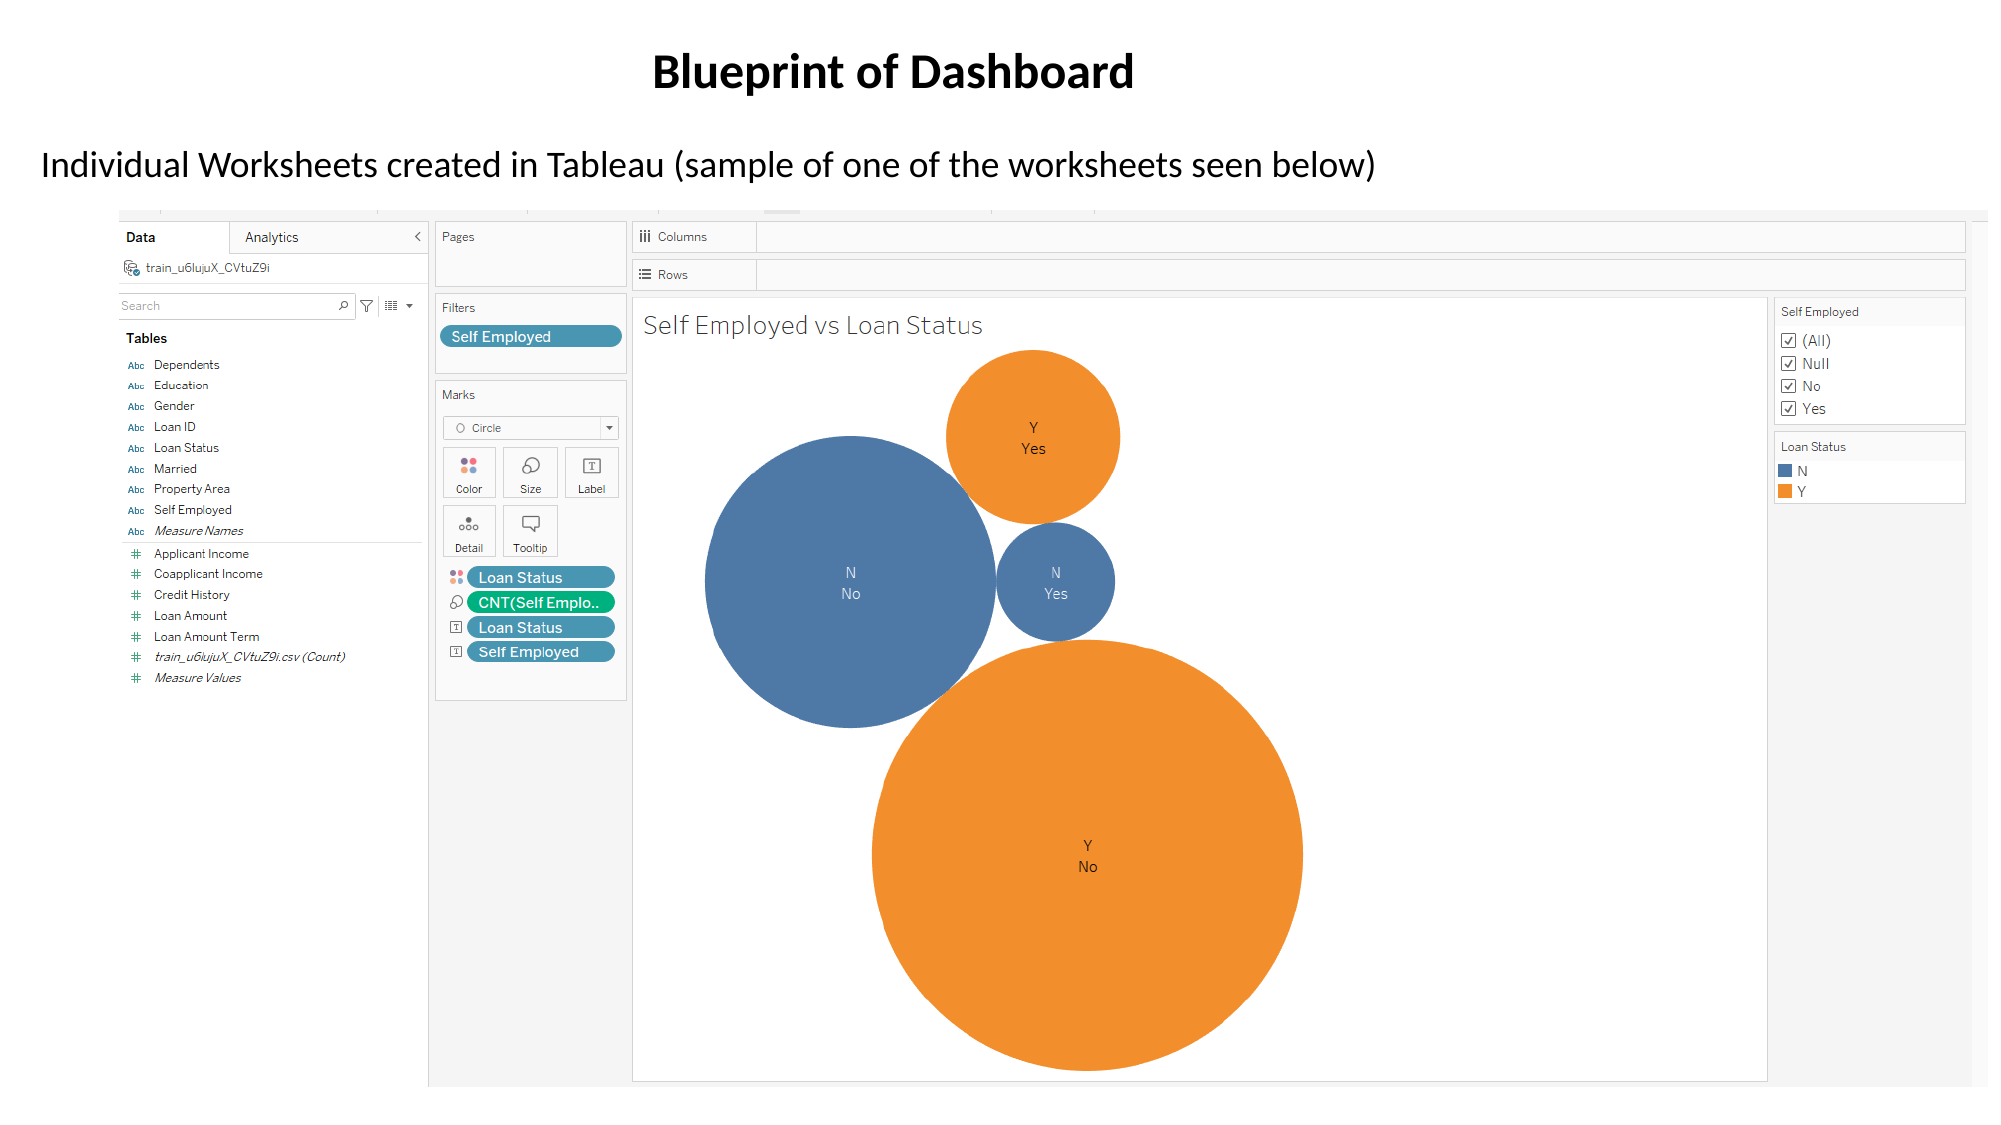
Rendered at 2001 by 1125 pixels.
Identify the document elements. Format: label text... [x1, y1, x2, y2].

subtitle Blueprint of Dashboard [144, 38, 1644, 163]
picture [119, 210, 1988, 1087]
text_box Individual Worksheets created in Tableau (sample of one of the worksheets seen below) [26, 132, 1408, 193]
